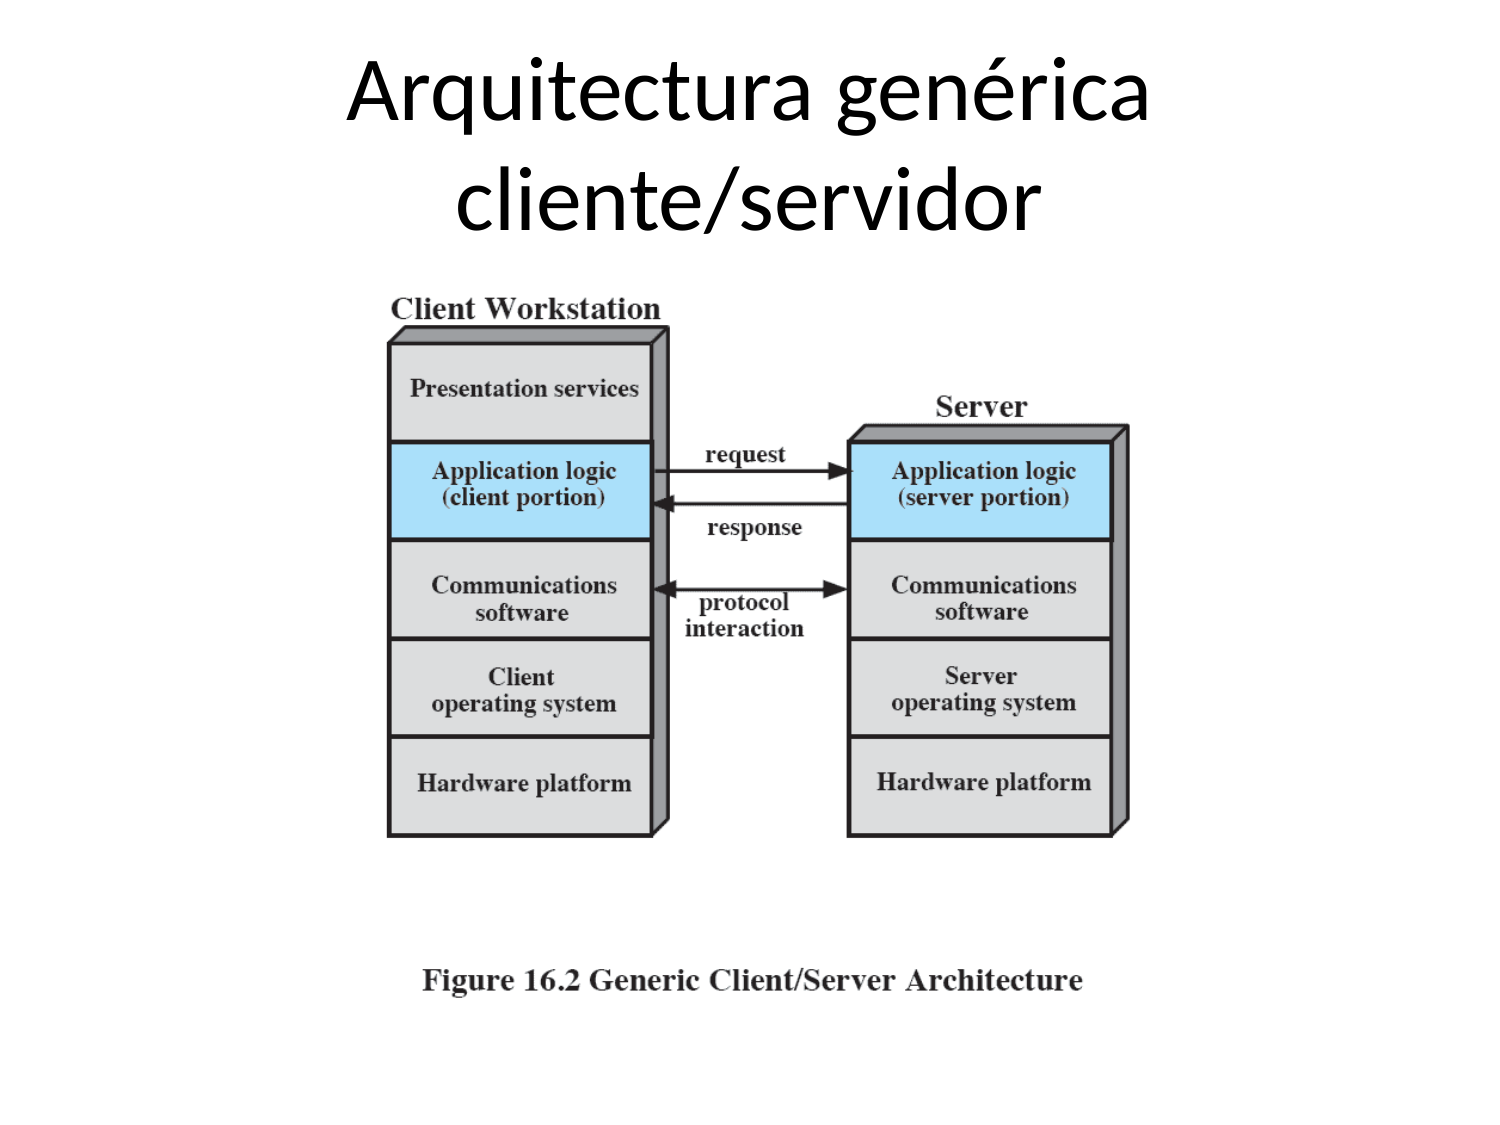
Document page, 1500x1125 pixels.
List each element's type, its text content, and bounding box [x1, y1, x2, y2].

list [338, 262, 1162, 1006]
title Arquitectura genérica cliente/servidor [75, 45, 1425, 233]
